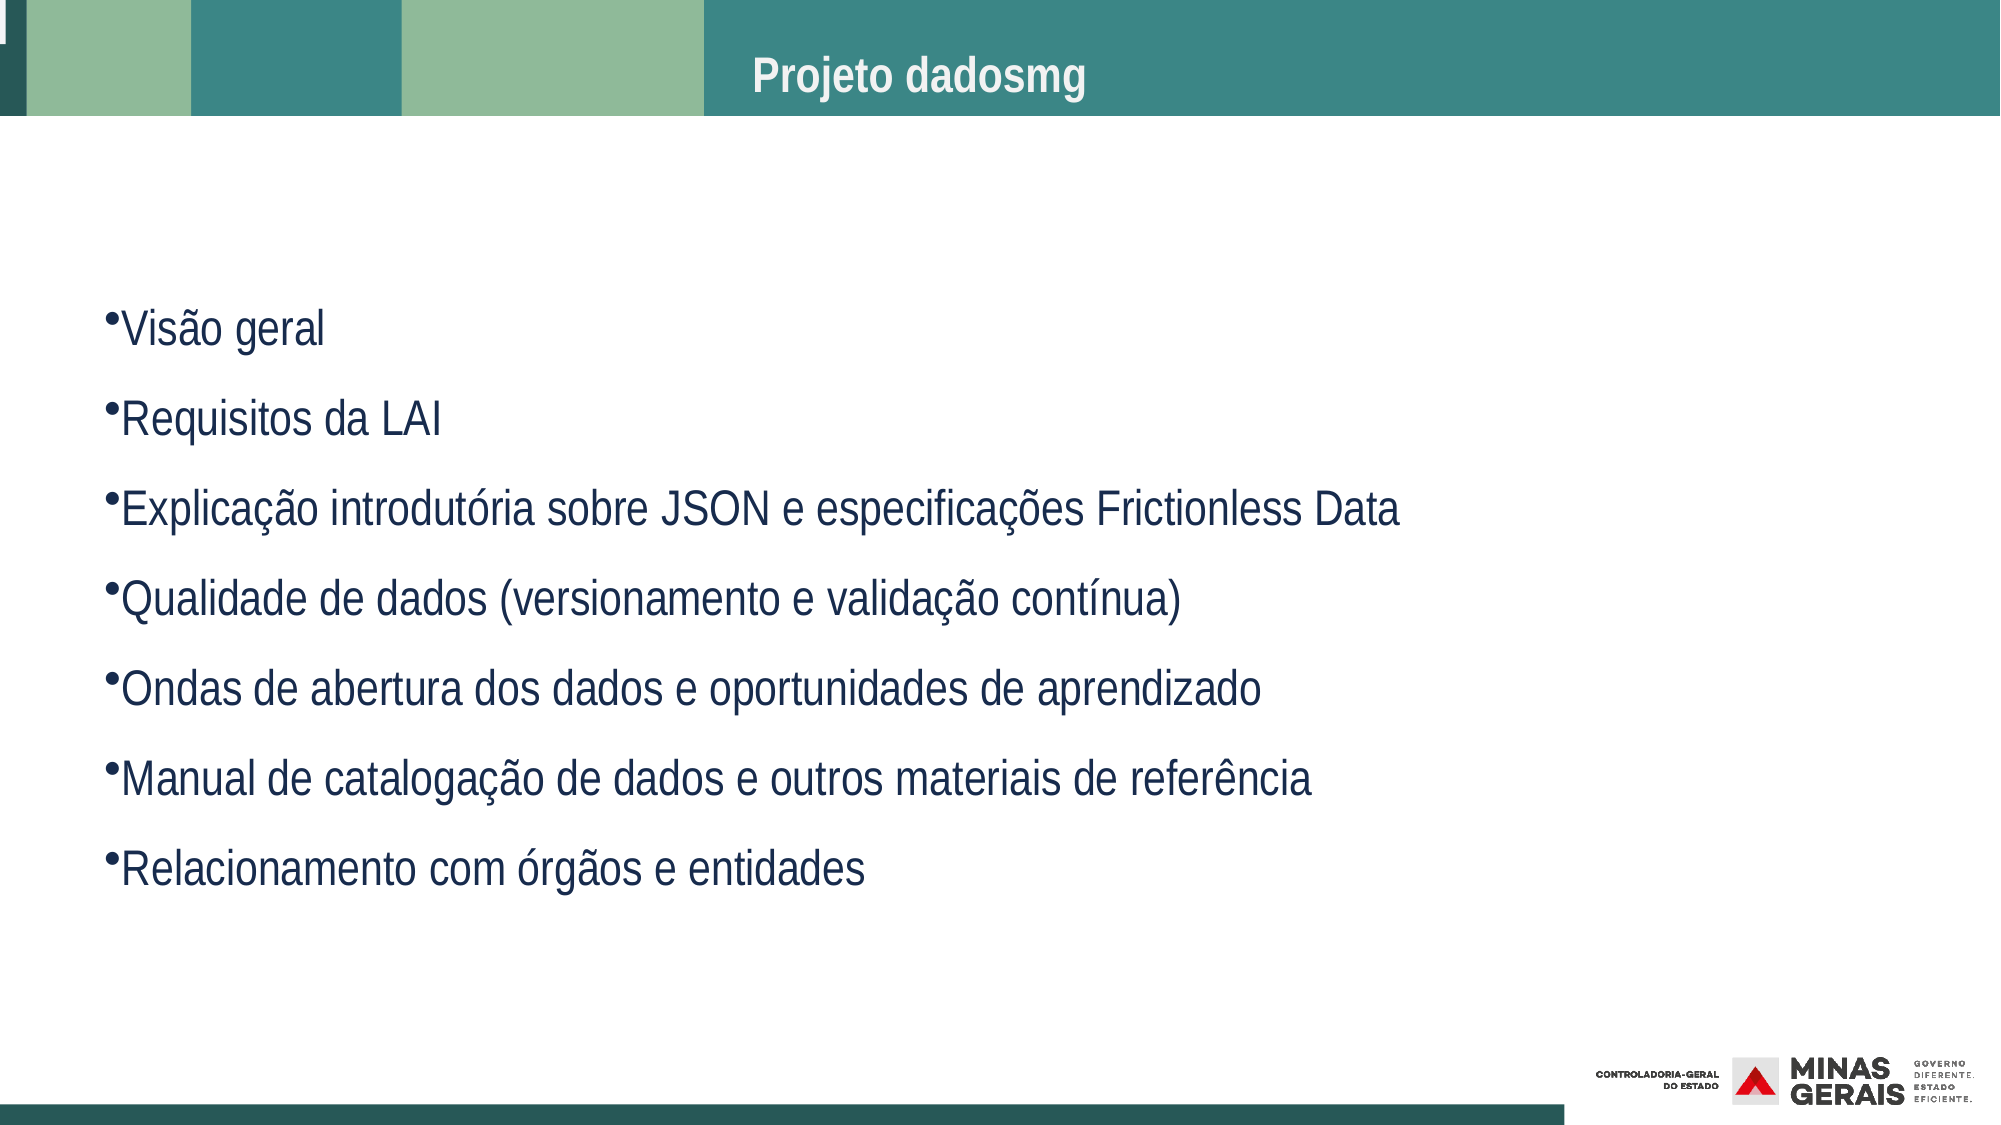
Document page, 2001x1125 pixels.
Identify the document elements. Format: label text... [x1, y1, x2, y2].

text_box [0, 0, 6, 45]
list Visão geral Requisitos da LAI Explicação introdutória sobre JSON e especificações Frictionless Data Qualidade de dados (versionamento e validação contínua) Ondas de abertura dos dados e oportunidades de aprendizado Manual de catalogação de dados e outros materiais de referência Relacionamento com órgãos e entidades [89, 257, 1908, 1010]
picture [1596, 1057, 1974, 1105]
title Projeto dadosmg [737, 21, 1979, 112]
